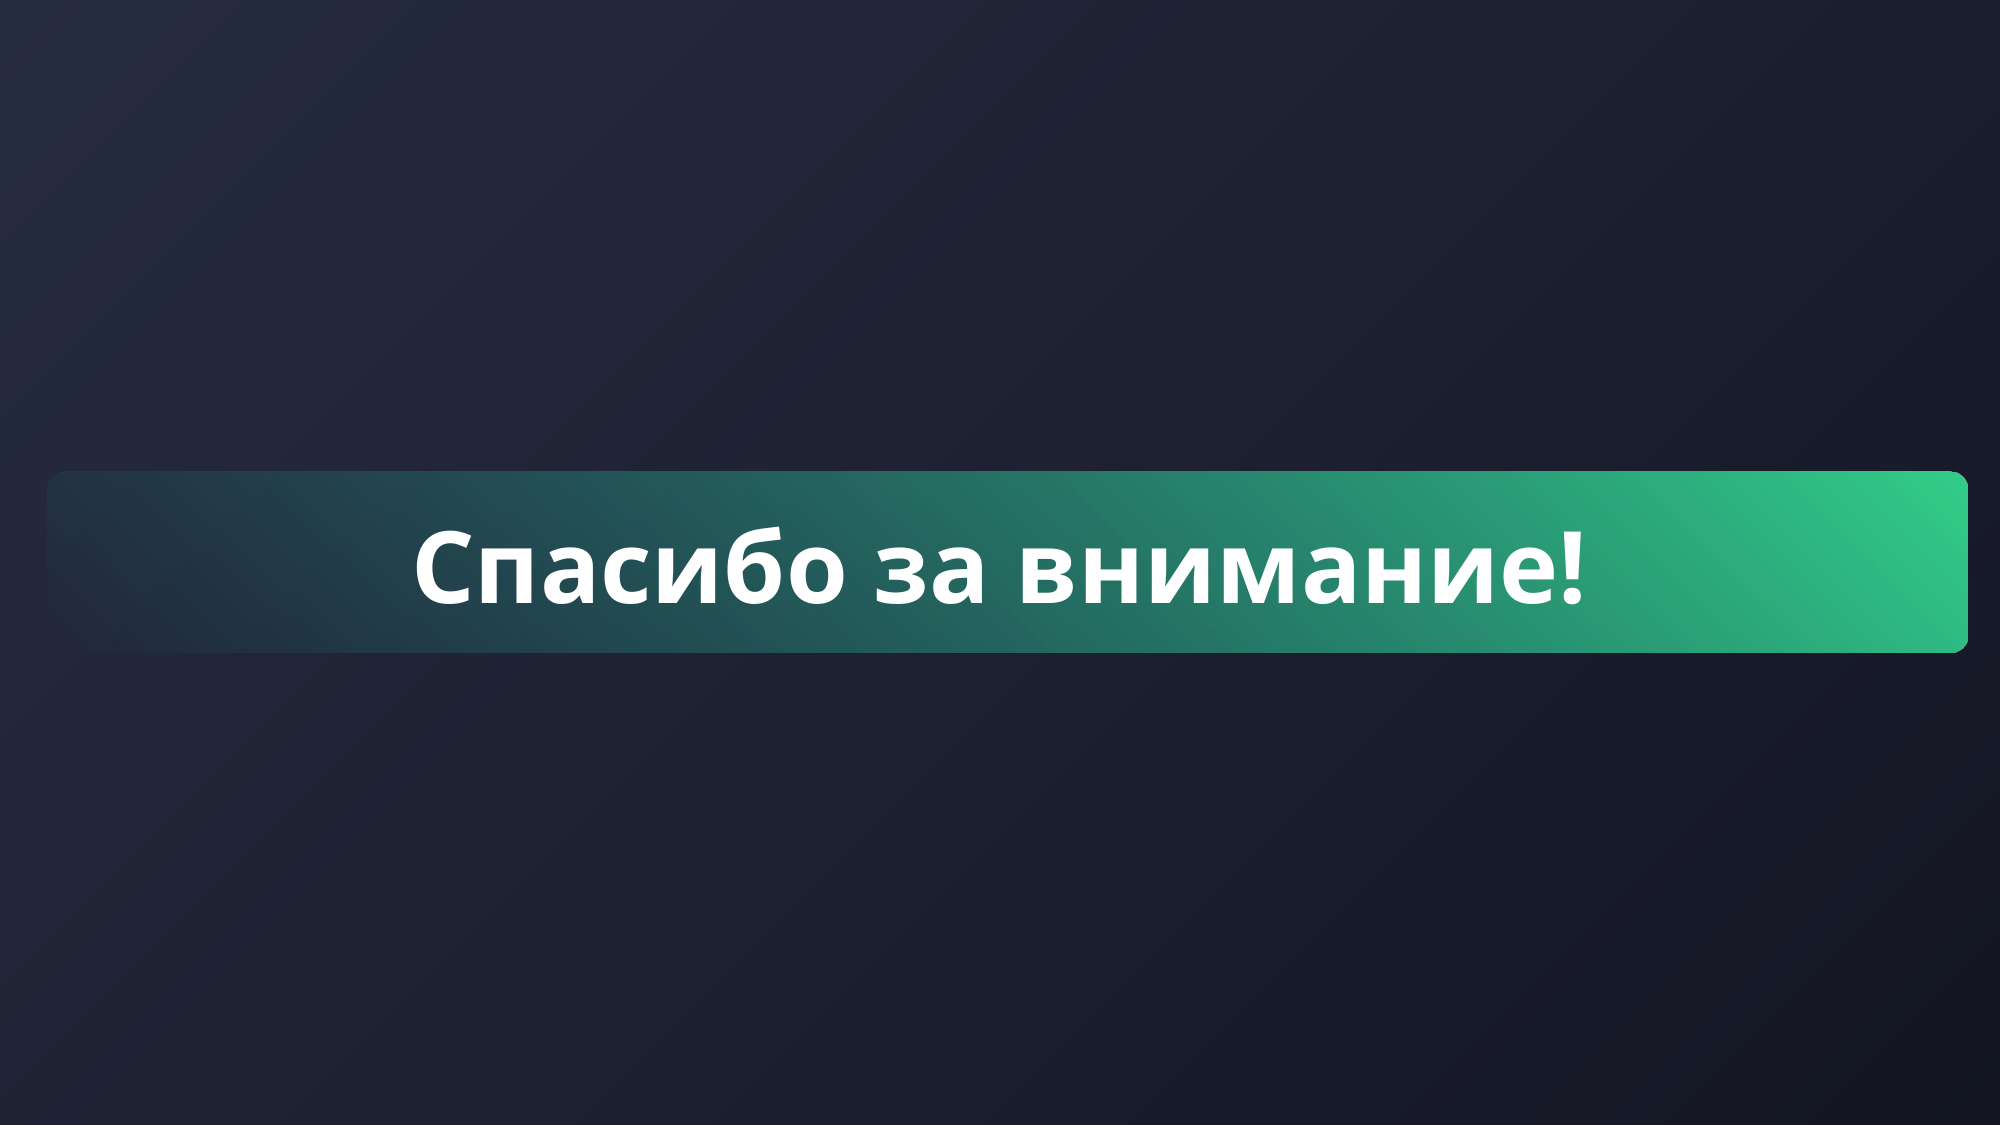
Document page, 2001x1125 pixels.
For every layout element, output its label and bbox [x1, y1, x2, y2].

text_box [39, 471, 1968, 653]
